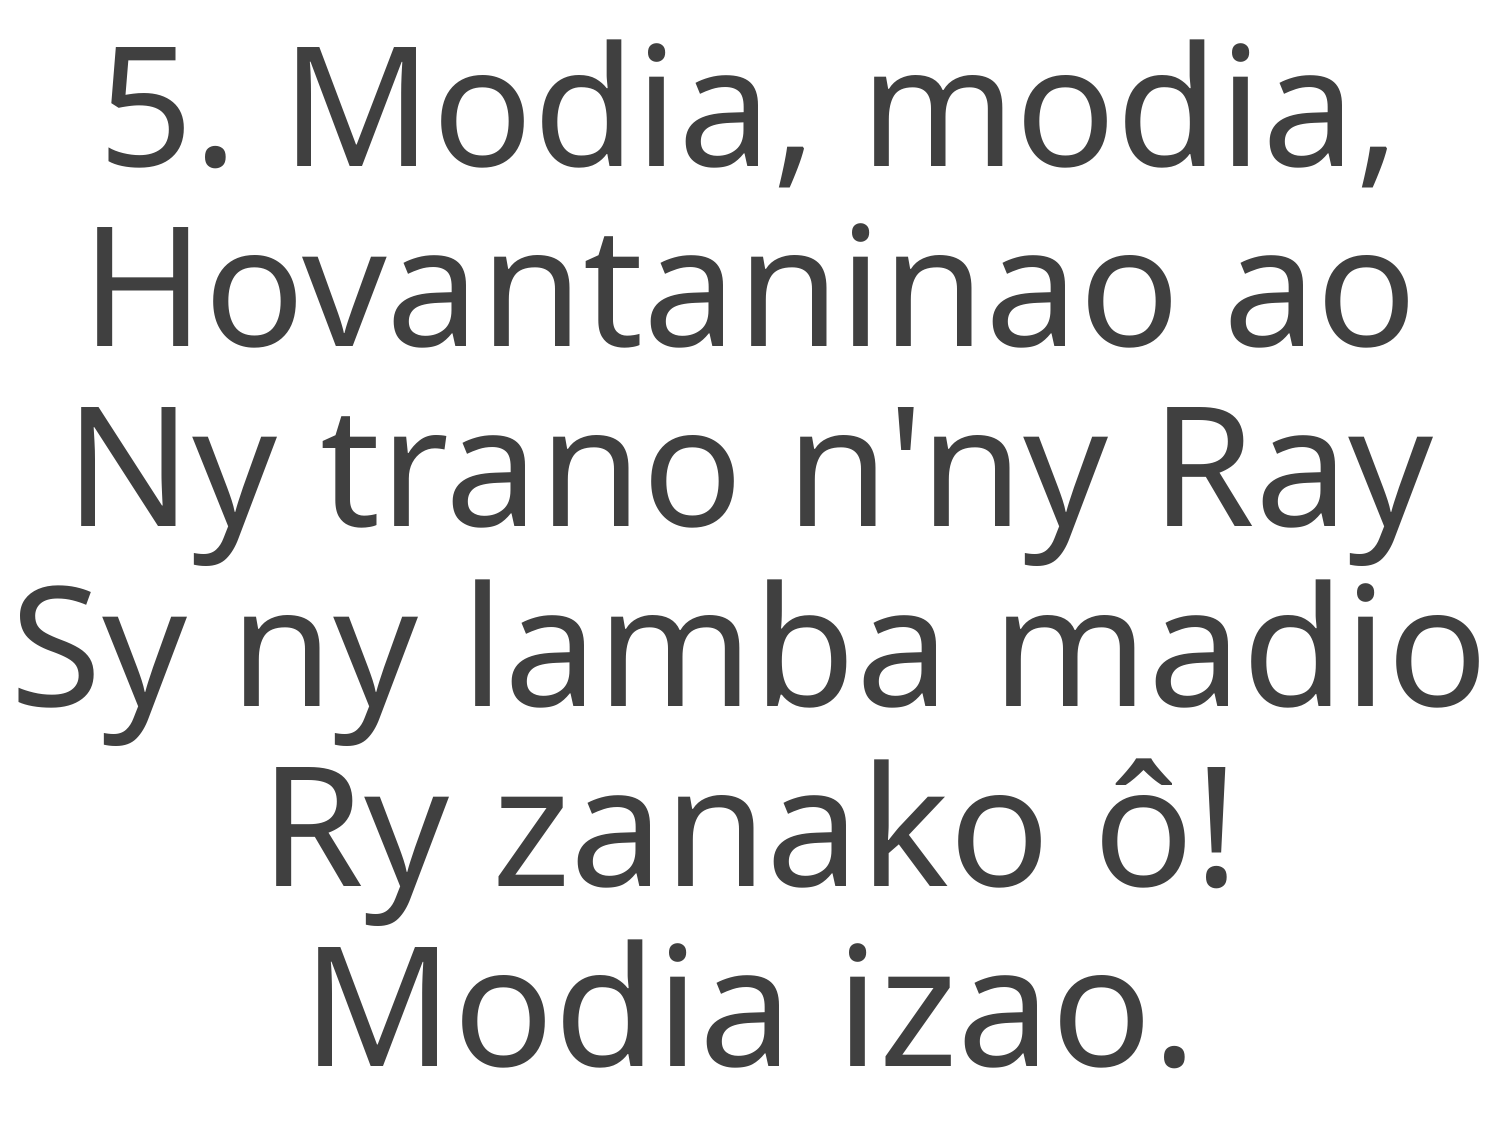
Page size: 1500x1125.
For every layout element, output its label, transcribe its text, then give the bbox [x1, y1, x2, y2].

title 5. Modia, modia, Hovantaninao ao Ny trano n'ny Ray Sy ny lamba madio Ry zanako ô! Modia izao. [0, 453, 1500, 672]
